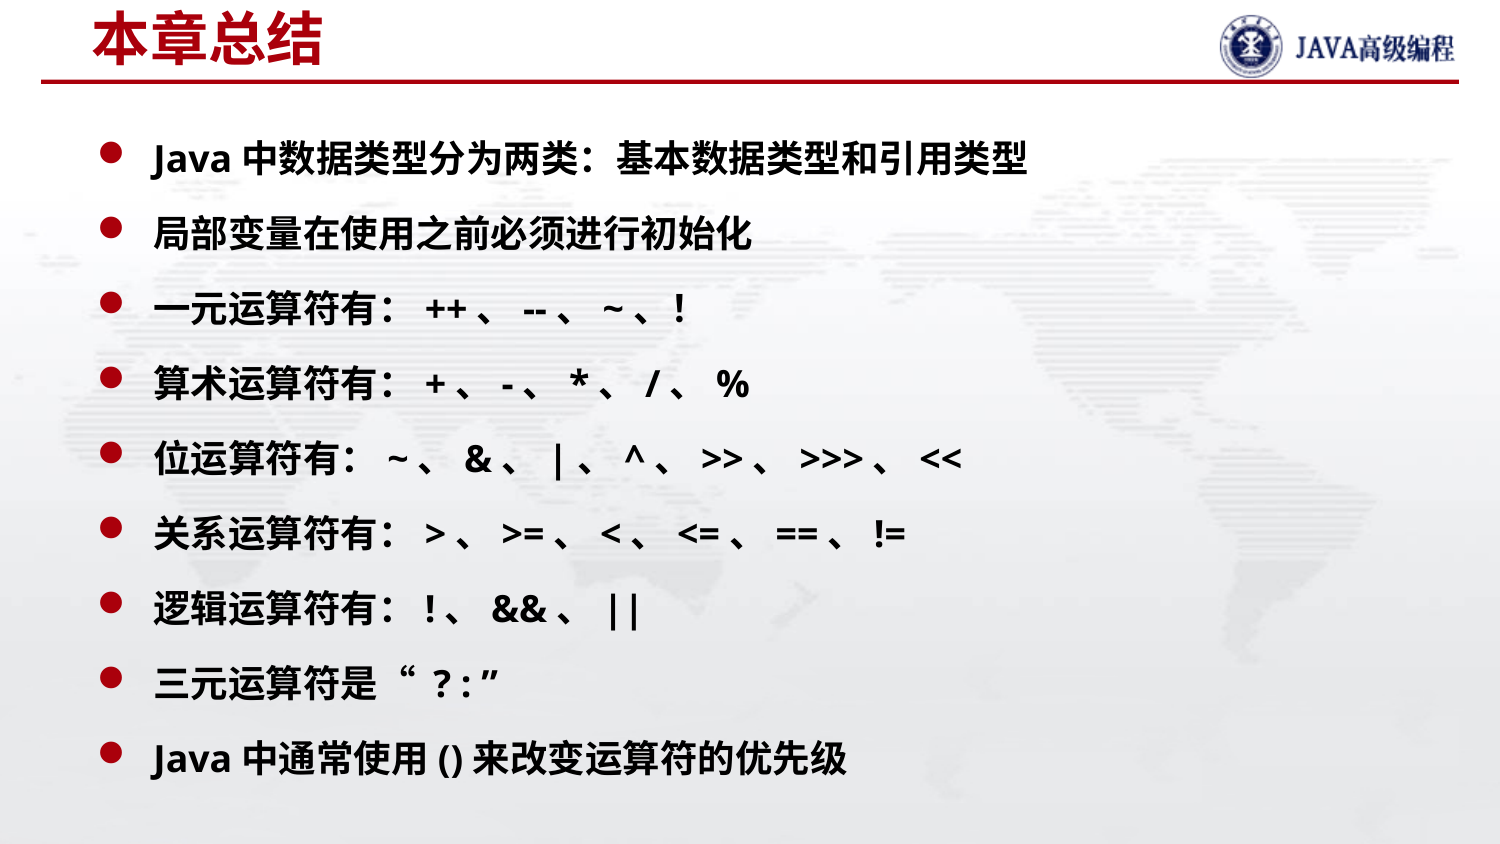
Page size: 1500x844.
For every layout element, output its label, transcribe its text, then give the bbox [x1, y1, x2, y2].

picture [0, 0, 1500, 844]
list Java中数据类型分为两类：基本数据类型和引用类型 局部变量在使用之前必须进行初始化 一元运算符有：++、--、~、！ 算术运算符有：+、-、*、/、% 位运算符有：~、&、|、^、>>、>>>、<< 关系运算符有：>、>=、<、<=、==、!= 逻辑运算符有：!、&&、|| 三元运算符是“ ? : ” Java中通常使用()来改变运算符的优先级 [81, 105, 1430, 809]
title 本章总结 [76, 2, 873, 71]
